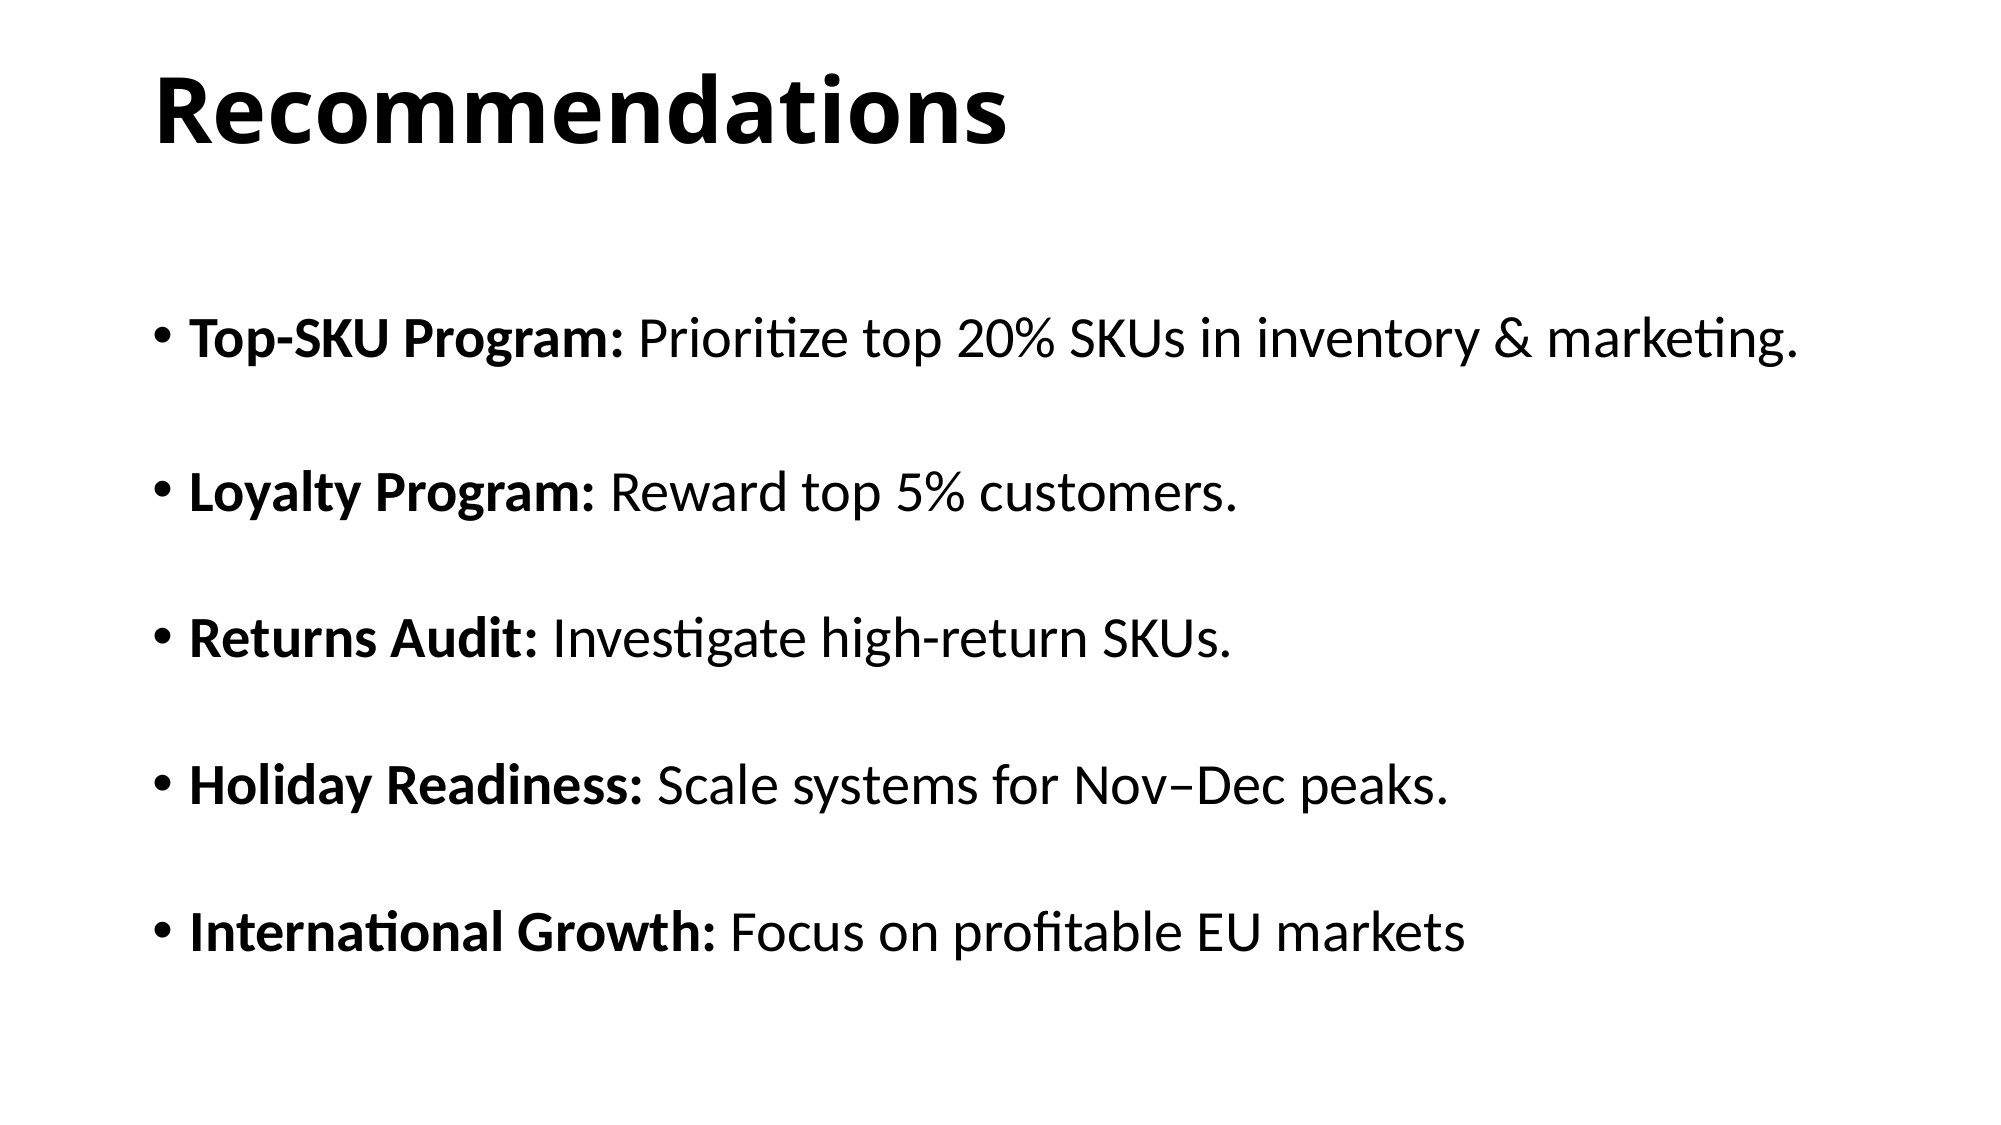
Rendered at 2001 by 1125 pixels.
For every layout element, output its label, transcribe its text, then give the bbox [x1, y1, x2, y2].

title Recommendations [137, 59, 1863, 278]
list Top-SKU Program: Prioritize top 20% SKUs in inventory & marketing. Loyalty Program: Reward top 5% customers. Returns Audit: Investigate high-return SKUs. Holiday Readiness: Scale systems for Nov–Dec peaks. International Growth: Focus on profitable EU markets [137, 299, 1863, 1014]
